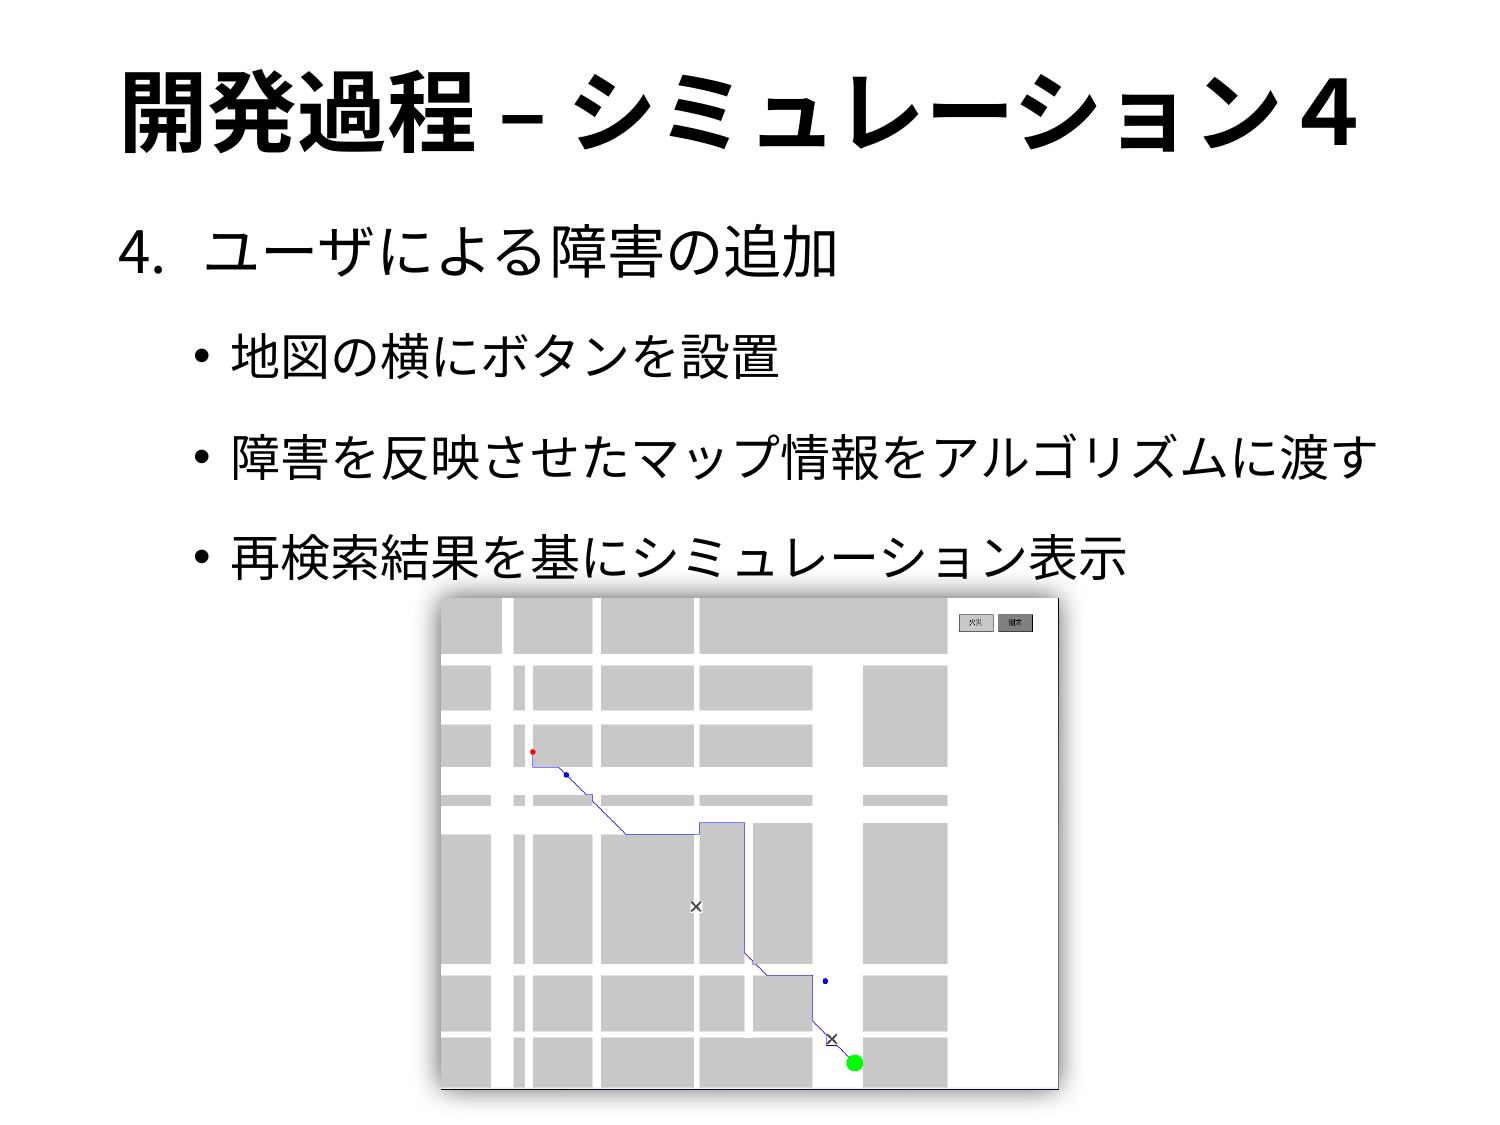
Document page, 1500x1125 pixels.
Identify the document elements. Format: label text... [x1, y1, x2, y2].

list ユーザによる障害の追加 地図の横にボタンを設置 障害を反映させたマップ情報をアルゴリズムに渡す 再検索結果を基にシミュレーション表示 [103, 172, 1469, 1026]
picture [441, 598, 1059, 1090]
title 開発過程 – シミュレーション４ [103, 59, 1397, 172]
